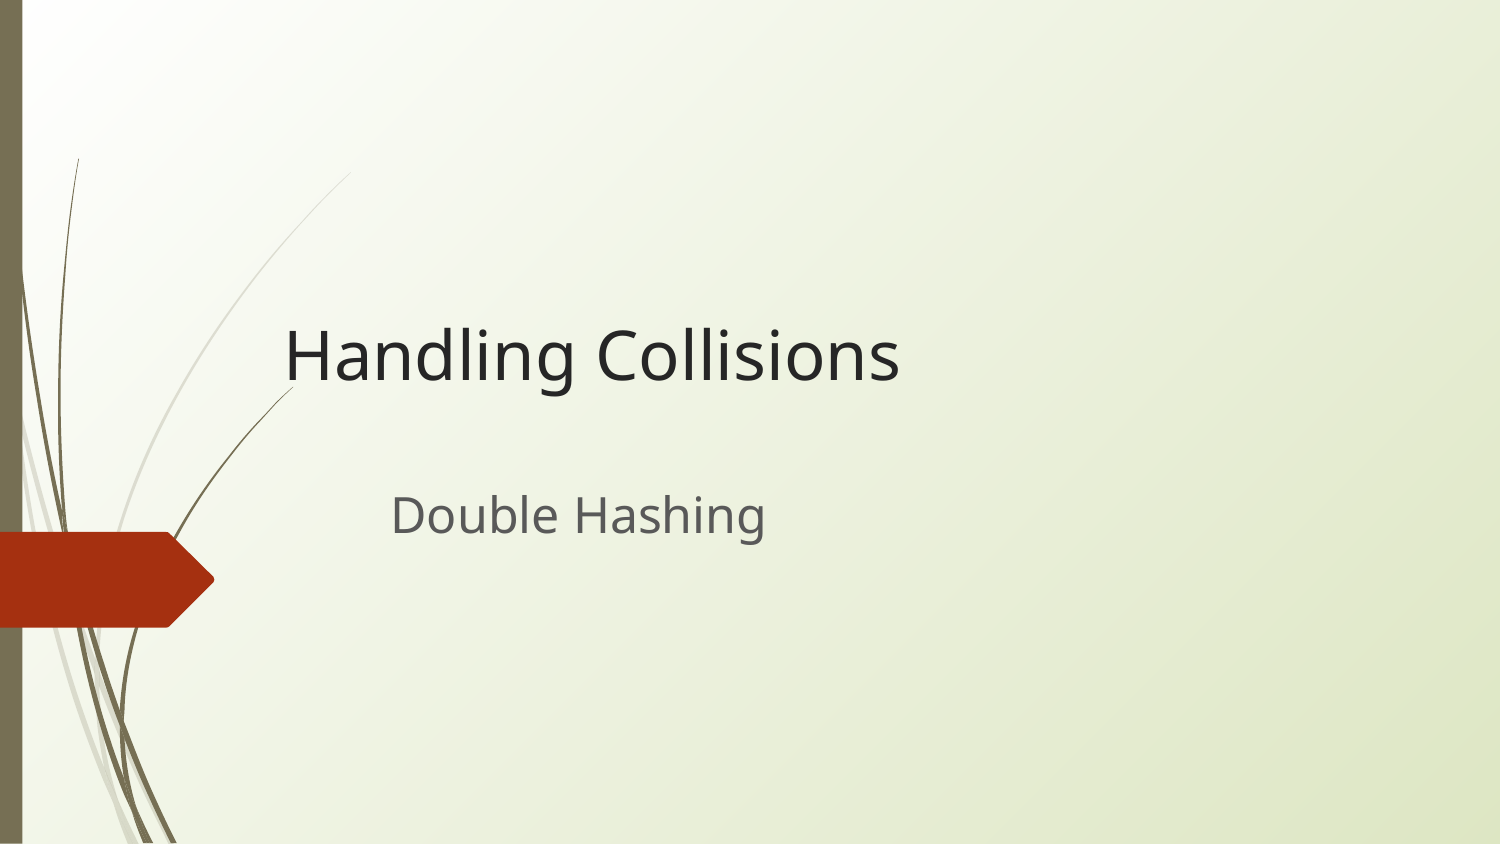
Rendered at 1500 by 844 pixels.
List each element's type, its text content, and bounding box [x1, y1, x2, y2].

subtitle Double Hashing [356, 478, 1144, 694]
title Handling Collisions [271, 262, 1229, 443]
